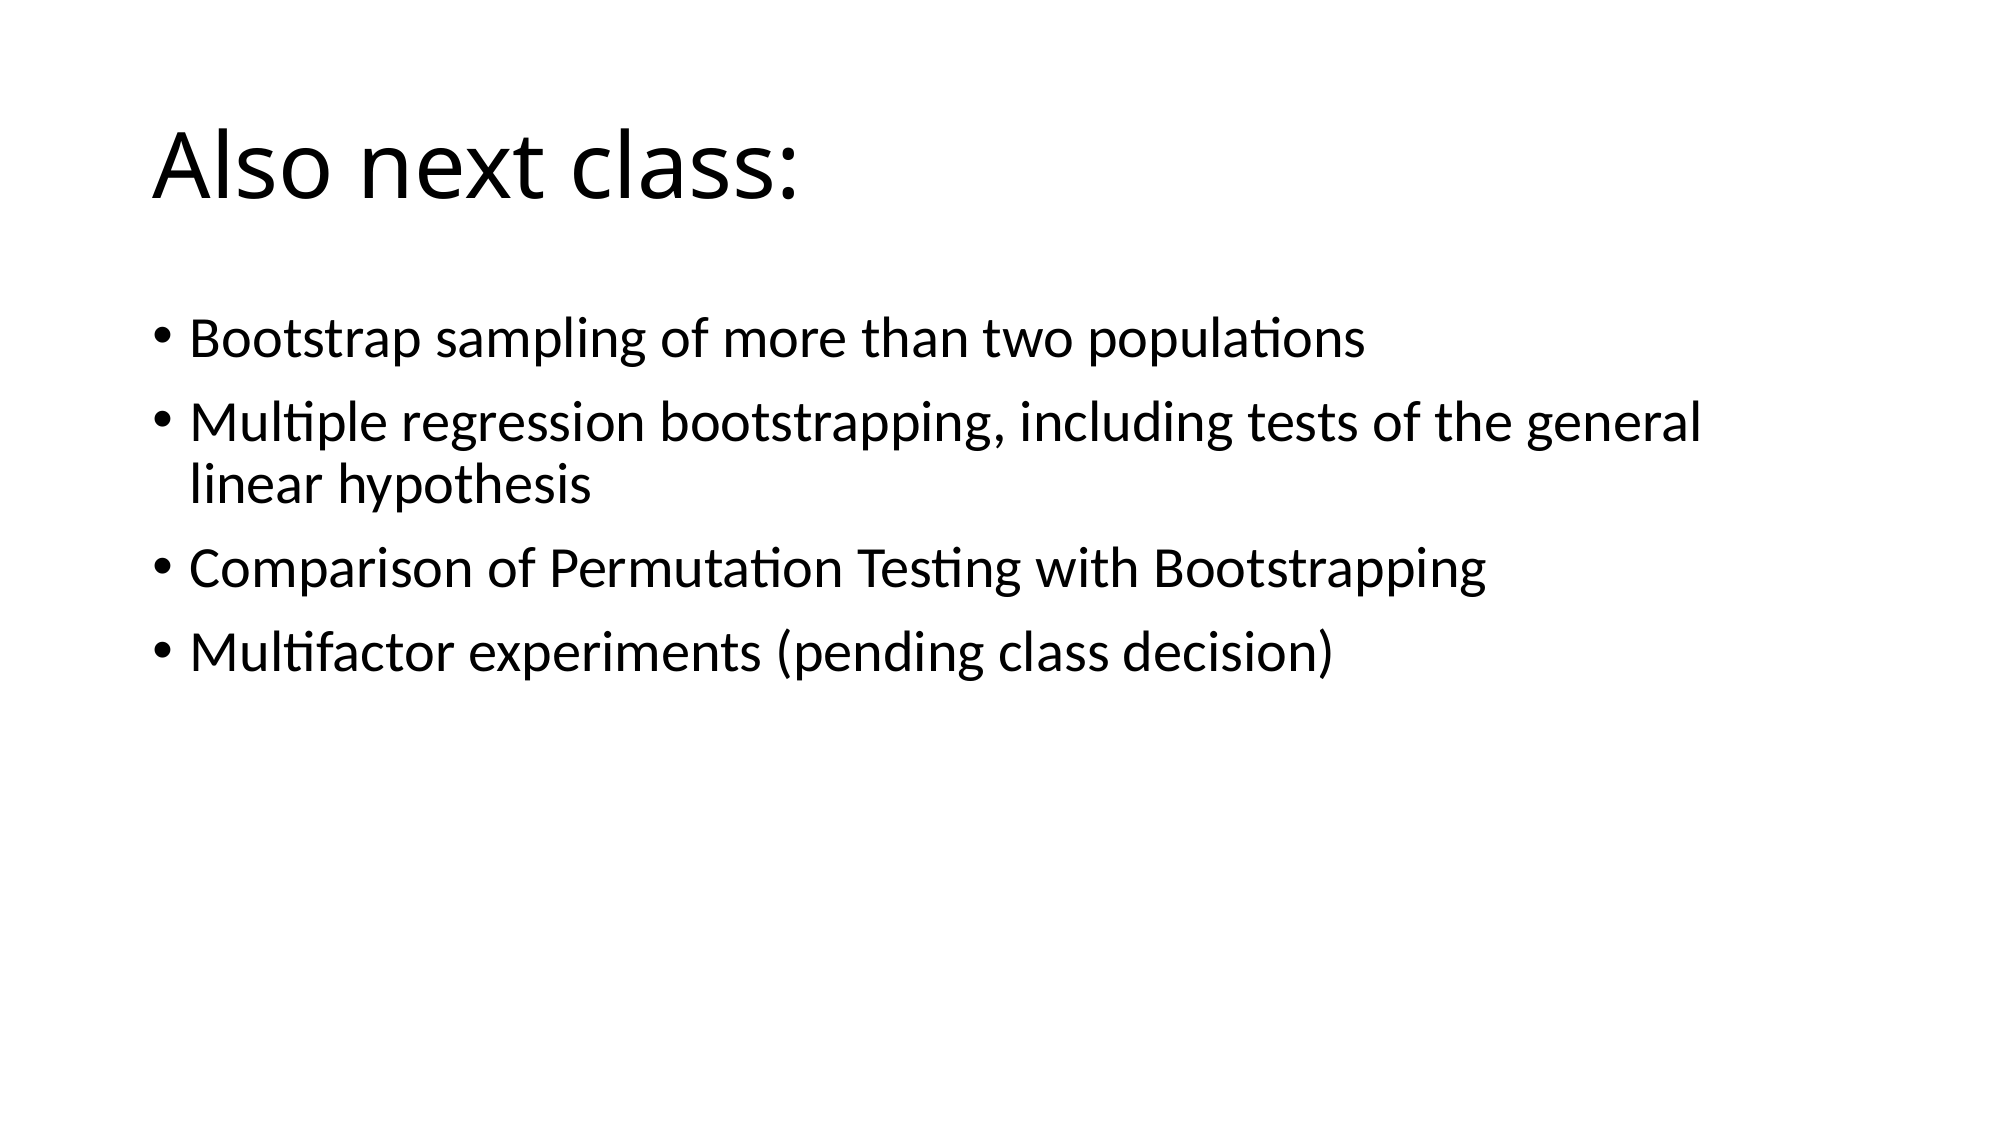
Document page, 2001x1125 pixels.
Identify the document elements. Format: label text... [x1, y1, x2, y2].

list Bootstrap sampling of more than two populations Multiple regression bootstrapping, including tests of the general linear hypothesis Comparison of Permutation Testing with Bootstrapping Multifactor experiments (pending class decision) [137, 299, 1863, 1014]
title Also next class: [137, 59, 1863, 278]
